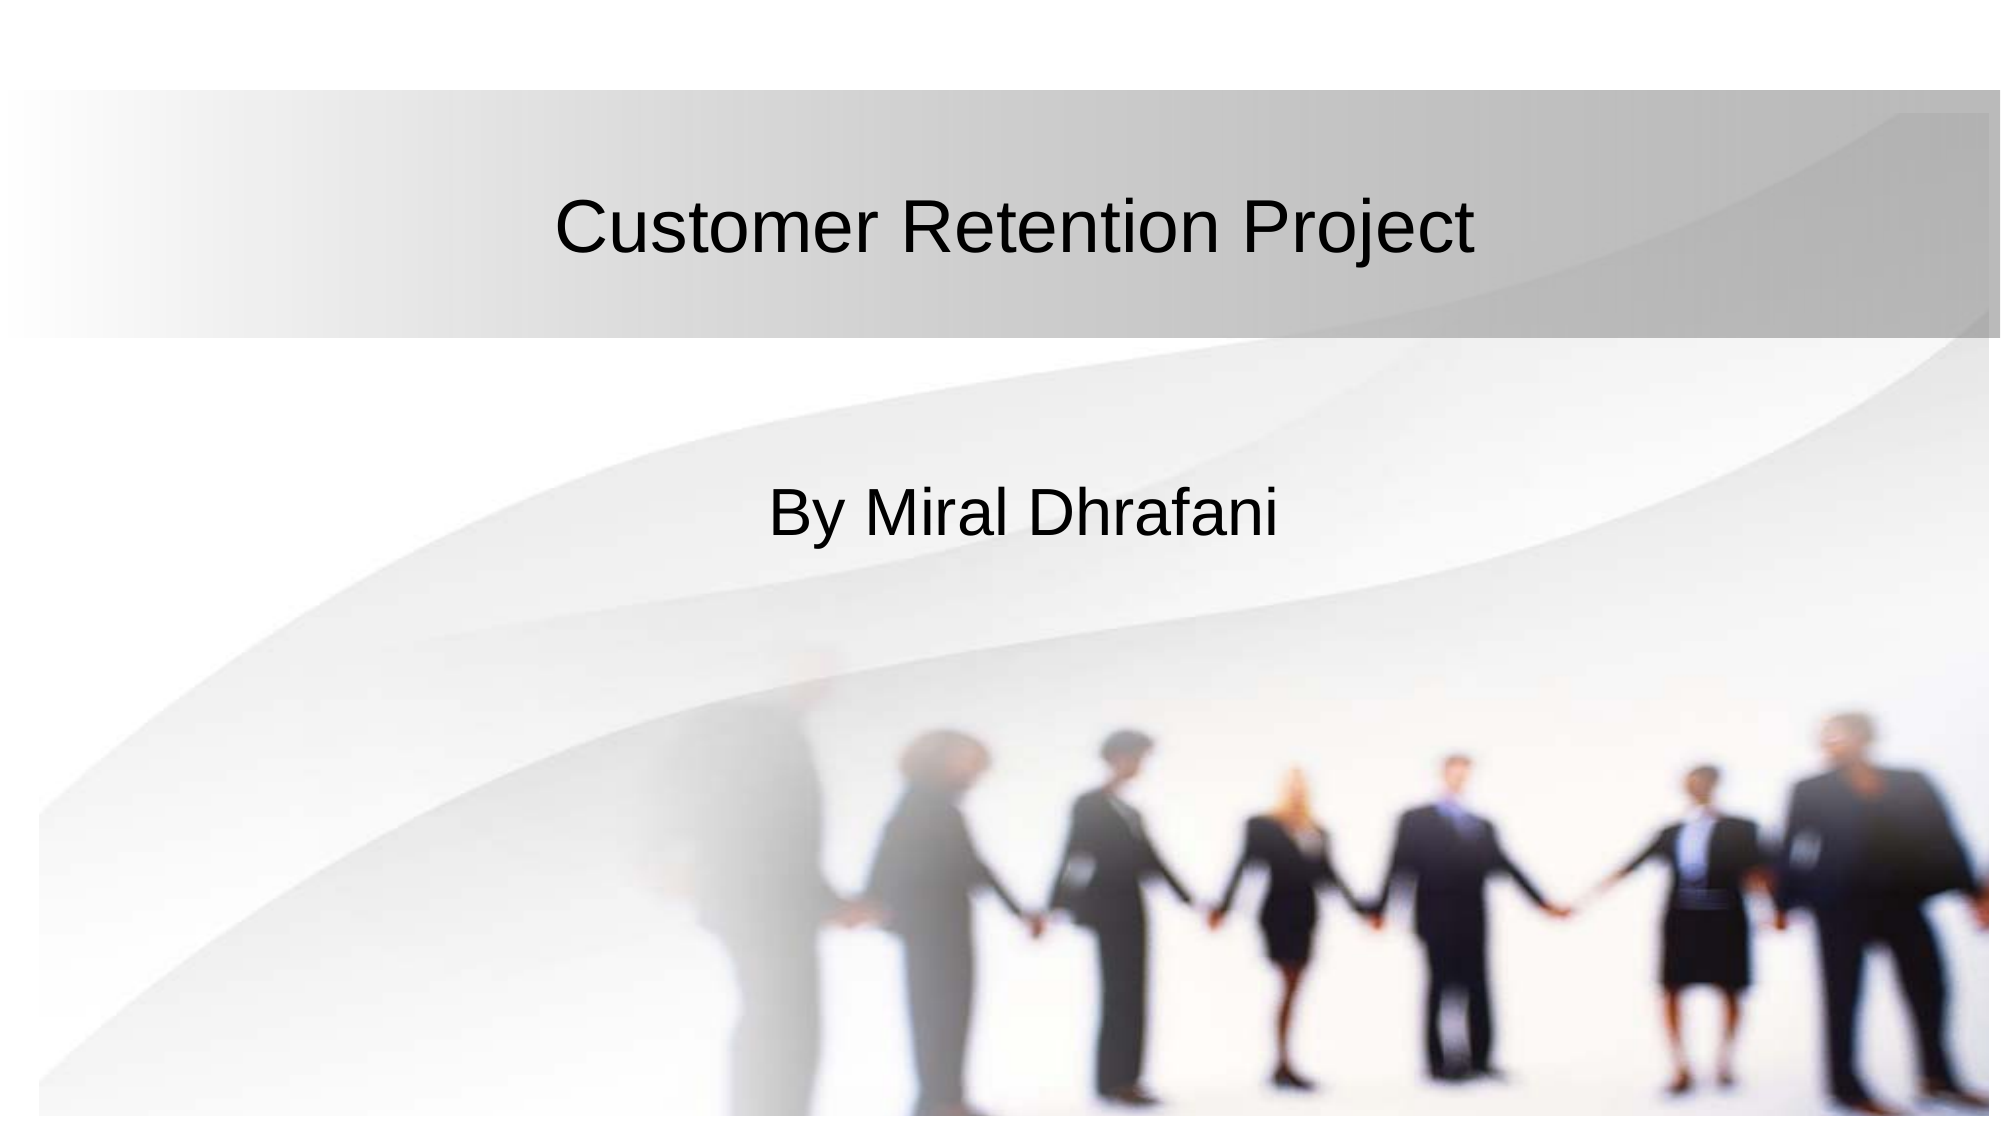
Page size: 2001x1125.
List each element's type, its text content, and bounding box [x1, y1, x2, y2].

title Customer Retention Project [165, 101, 1866, 344]
picture [39, 338, 1989, 1116]
subtitle By Miral Dhrafani [417, 408, 1631, 610]
